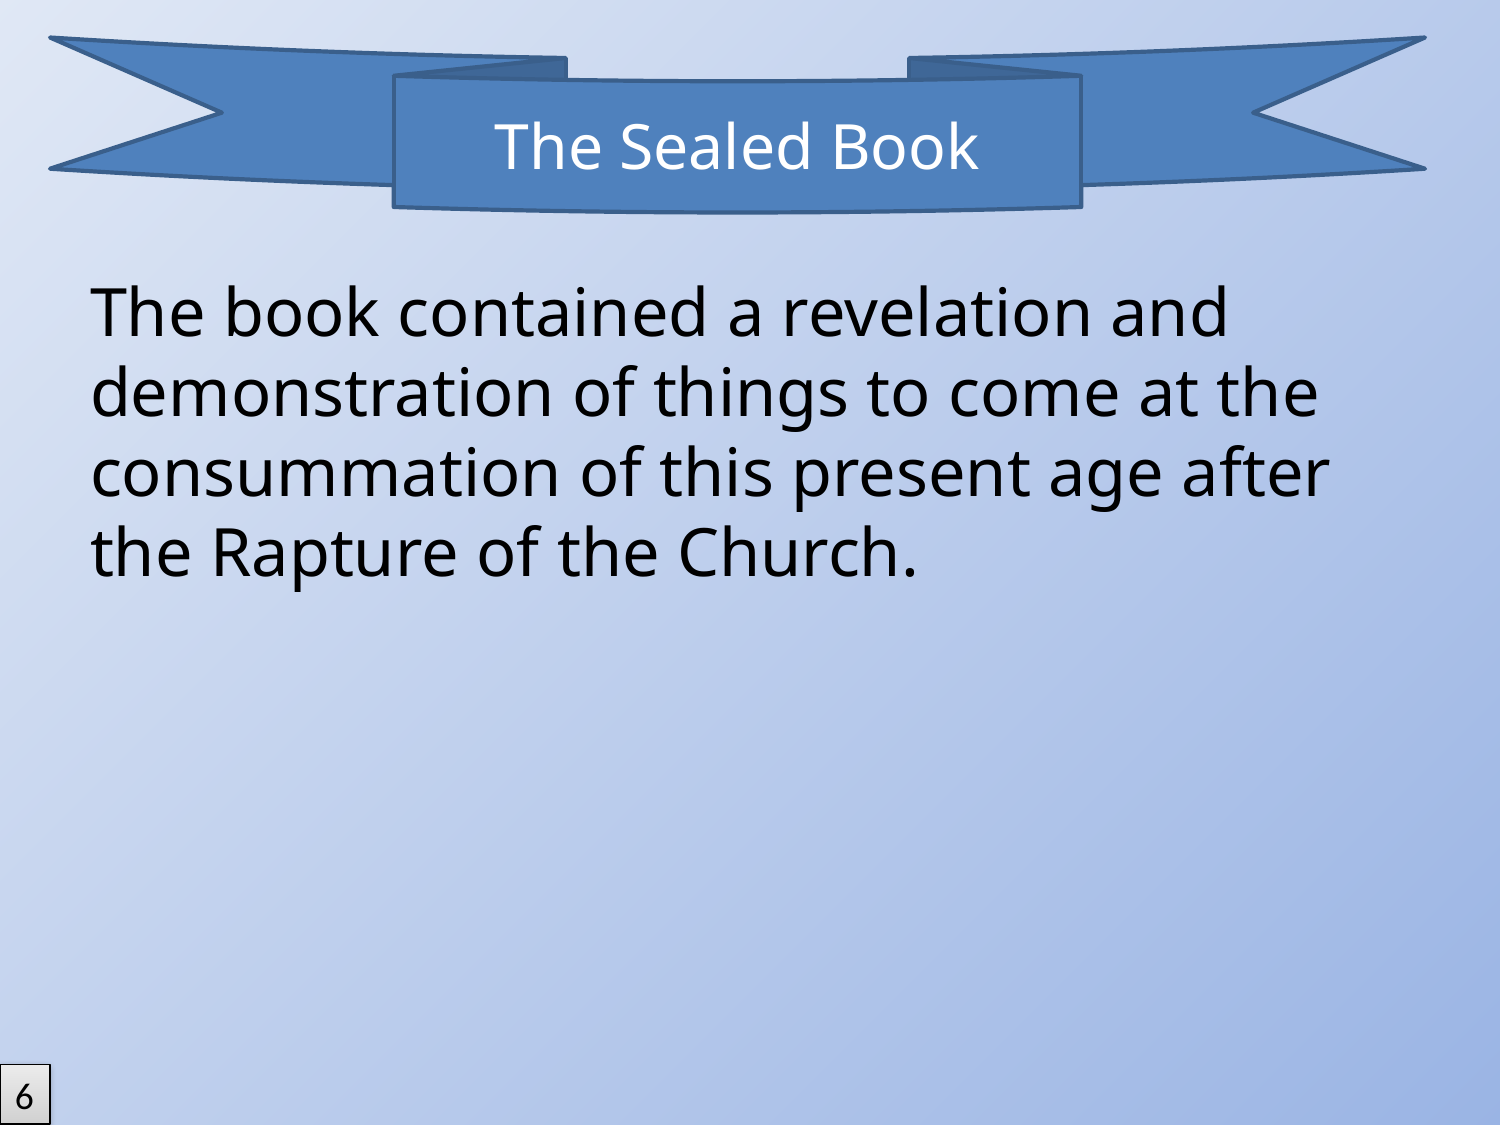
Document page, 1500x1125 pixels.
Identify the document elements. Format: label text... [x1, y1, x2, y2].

list The book contained a revelation and demonstration of things to come at the consummation of this present age after the Rapture of the Church. [75, 262, 1425, 1005]
text_box The Sealed Book [47, 35, 1428, 215]
text_box 6 [0, 1064, 51, 1125]
